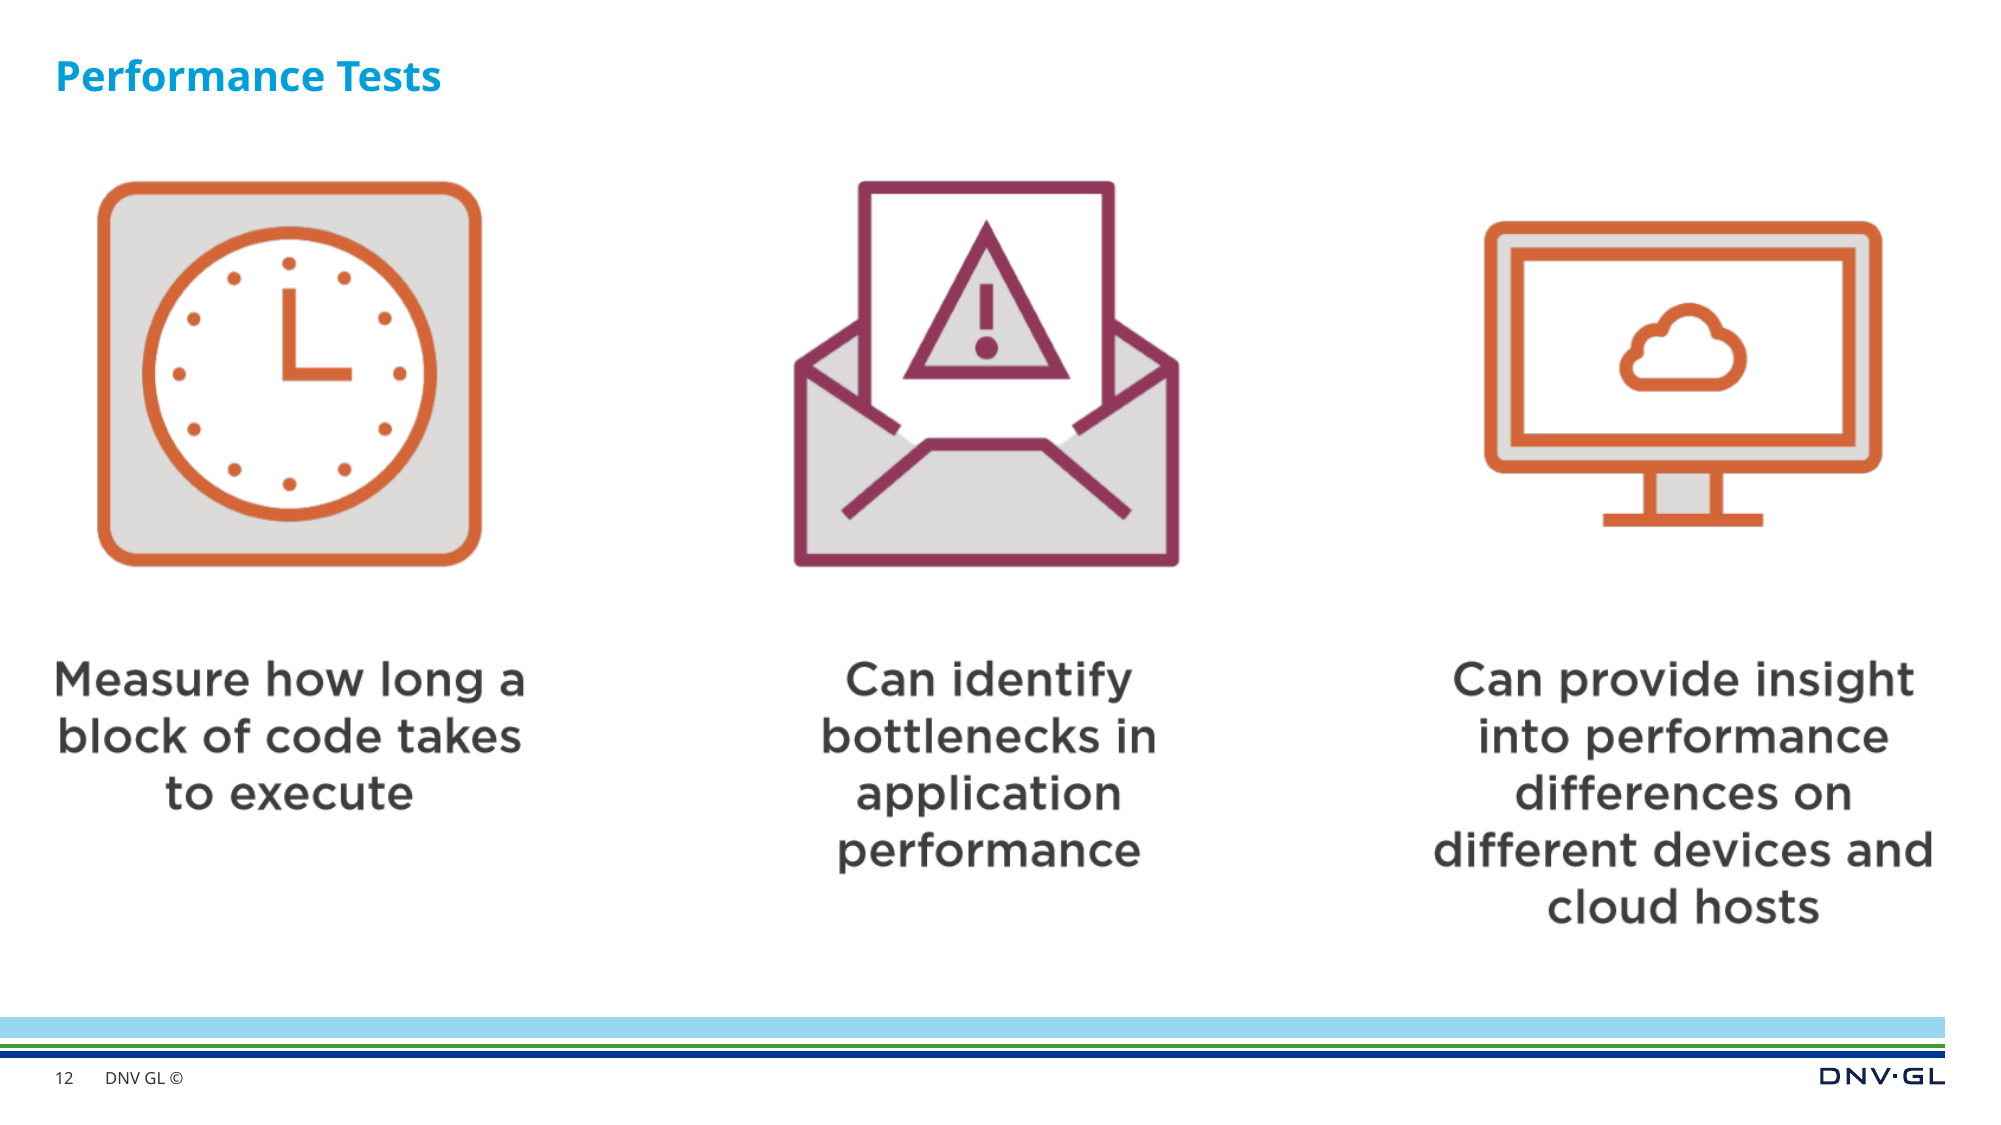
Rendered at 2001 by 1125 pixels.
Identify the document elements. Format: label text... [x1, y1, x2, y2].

title Performance Tests [54, 39, 1945, 115]
picture [0, 118, 2000, 1007]
slide_number 12 [54, 1067, 101, 1098]
